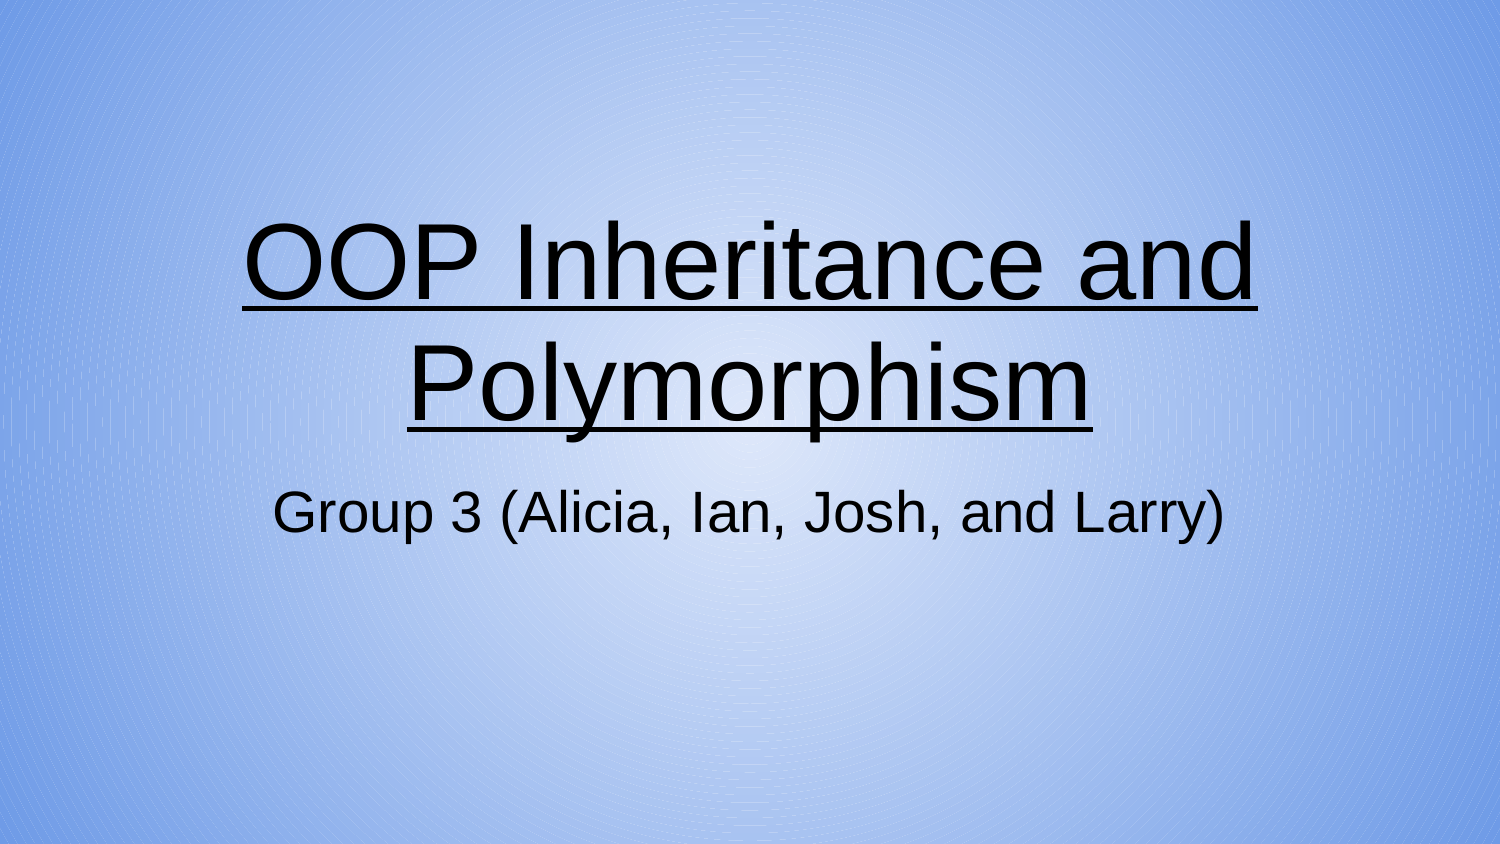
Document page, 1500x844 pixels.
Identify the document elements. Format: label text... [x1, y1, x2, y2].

title OOP Inheritance and Polymorphism [51, 122, 1449, 459]
subtitle Group 3 (Alicia, Ian, Josh, and Larry) [51, 464, 1449, 595]
